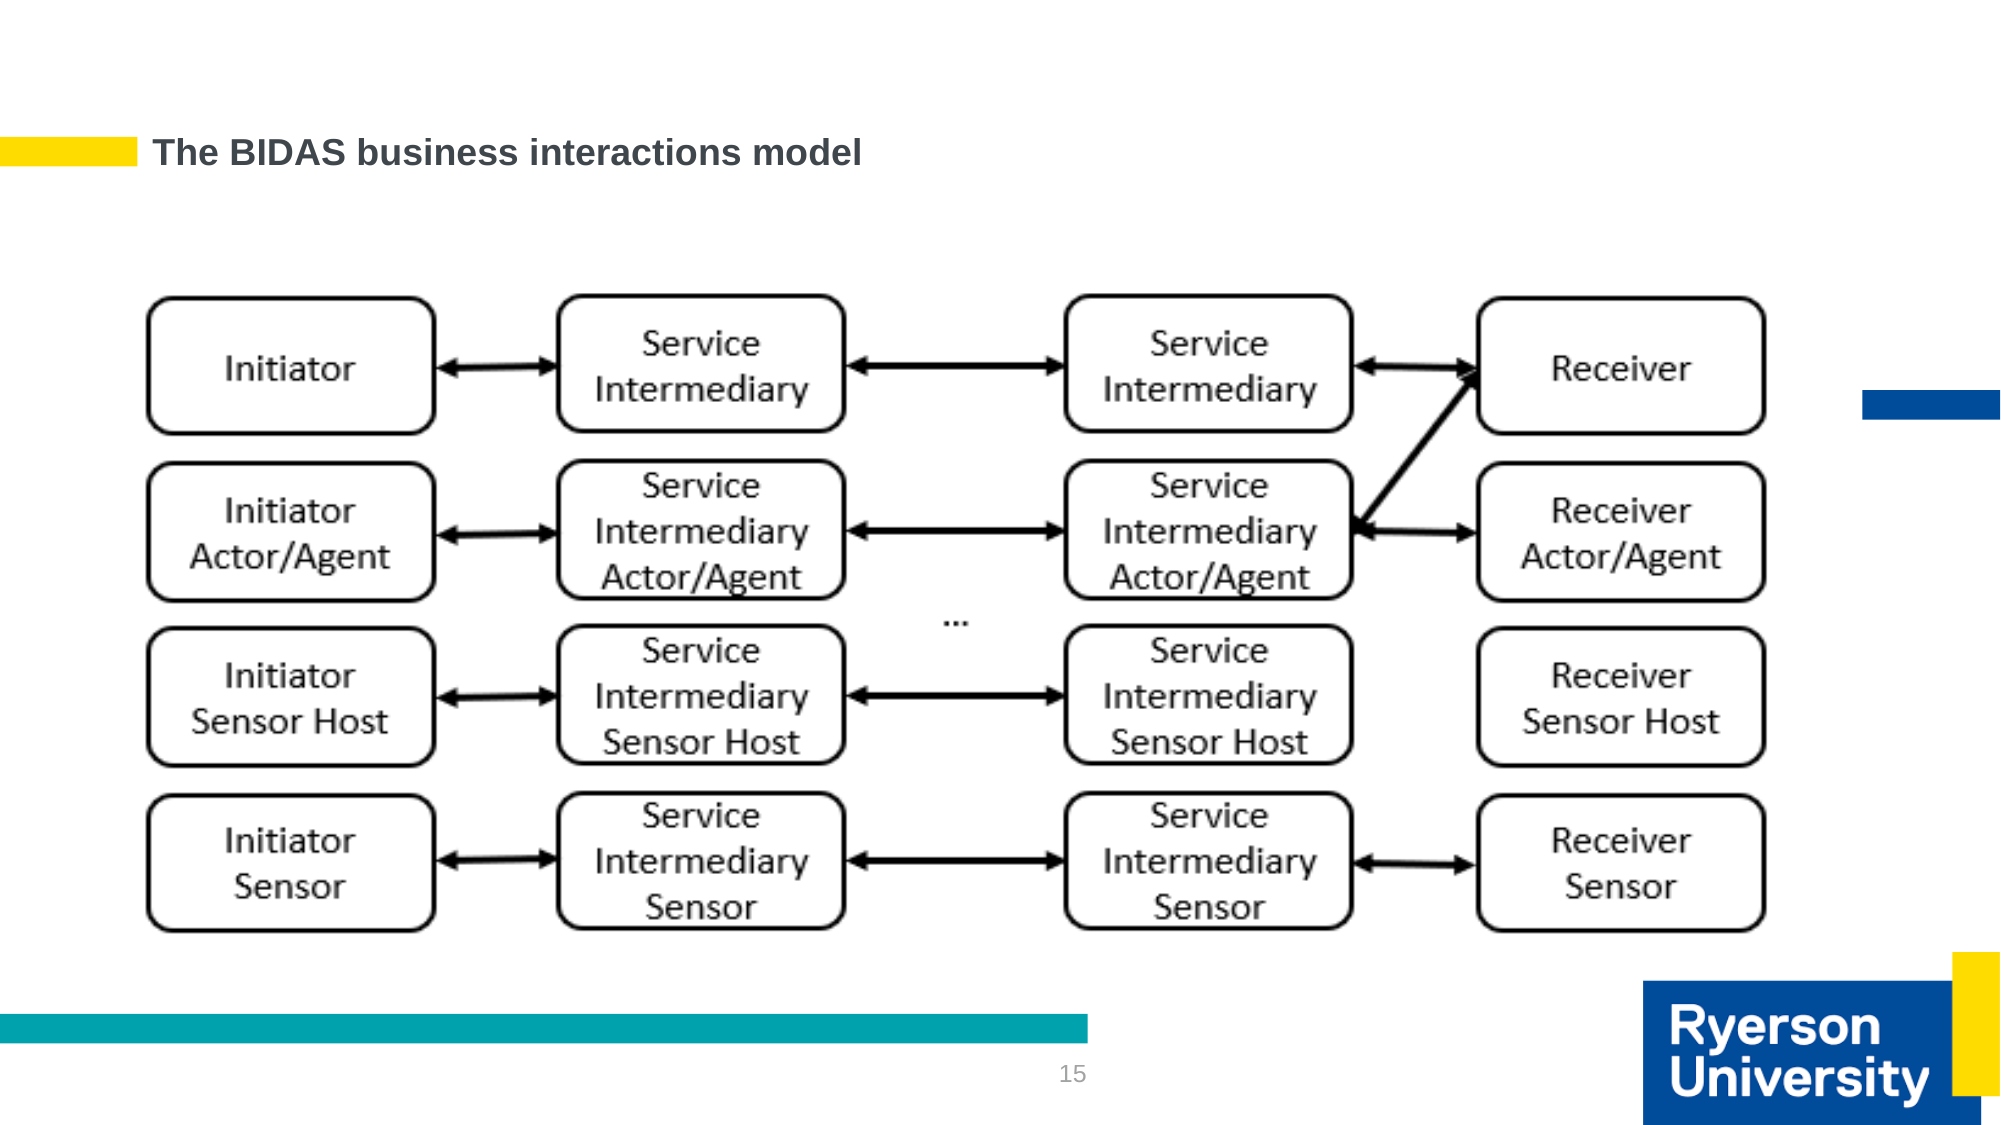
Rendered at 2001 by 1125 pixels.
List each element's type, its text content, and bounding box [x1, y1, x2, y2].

picture [137, 292, 1772, 945]
slide_number 15 [818, 1042, 1102, 1103]
title The BIDAS business interactions model [137, 44, 1700, 262]
picture [1643, 952, 2000, 1125]
